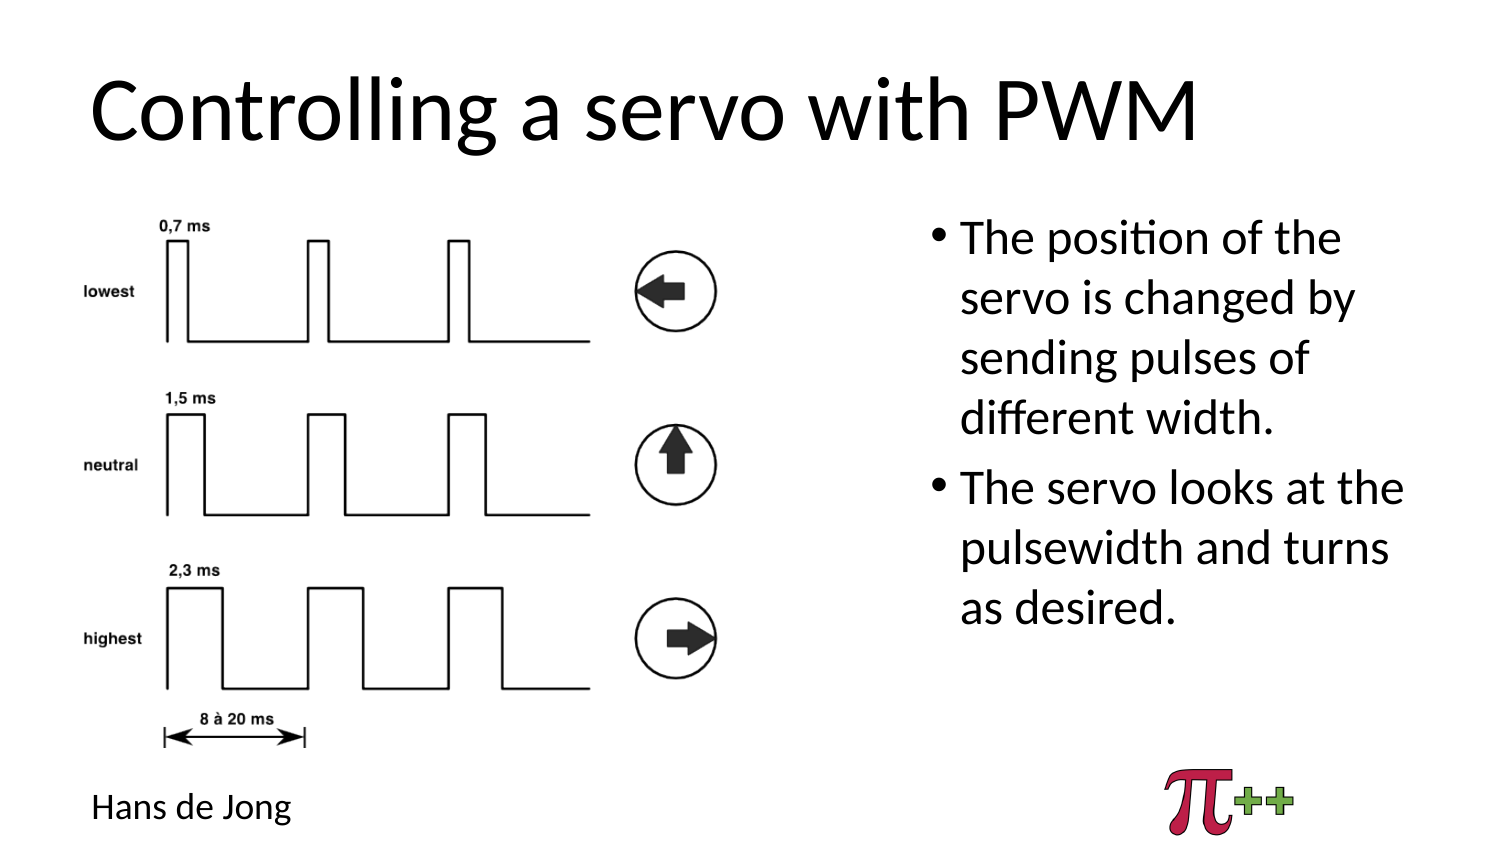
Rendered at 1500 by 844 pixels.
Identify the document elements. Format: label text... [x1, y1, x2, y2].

list The position of the servo is changed by sending pulses of different width. The servo looks at the pulsewidth and turns as desired. [915, 196, 1425, 754]
picture [1163, 768, 1294, 836]
picture [64, 197, 731, 748]
title Controlling a servo with PWM [75, 33, 1425, 175]
